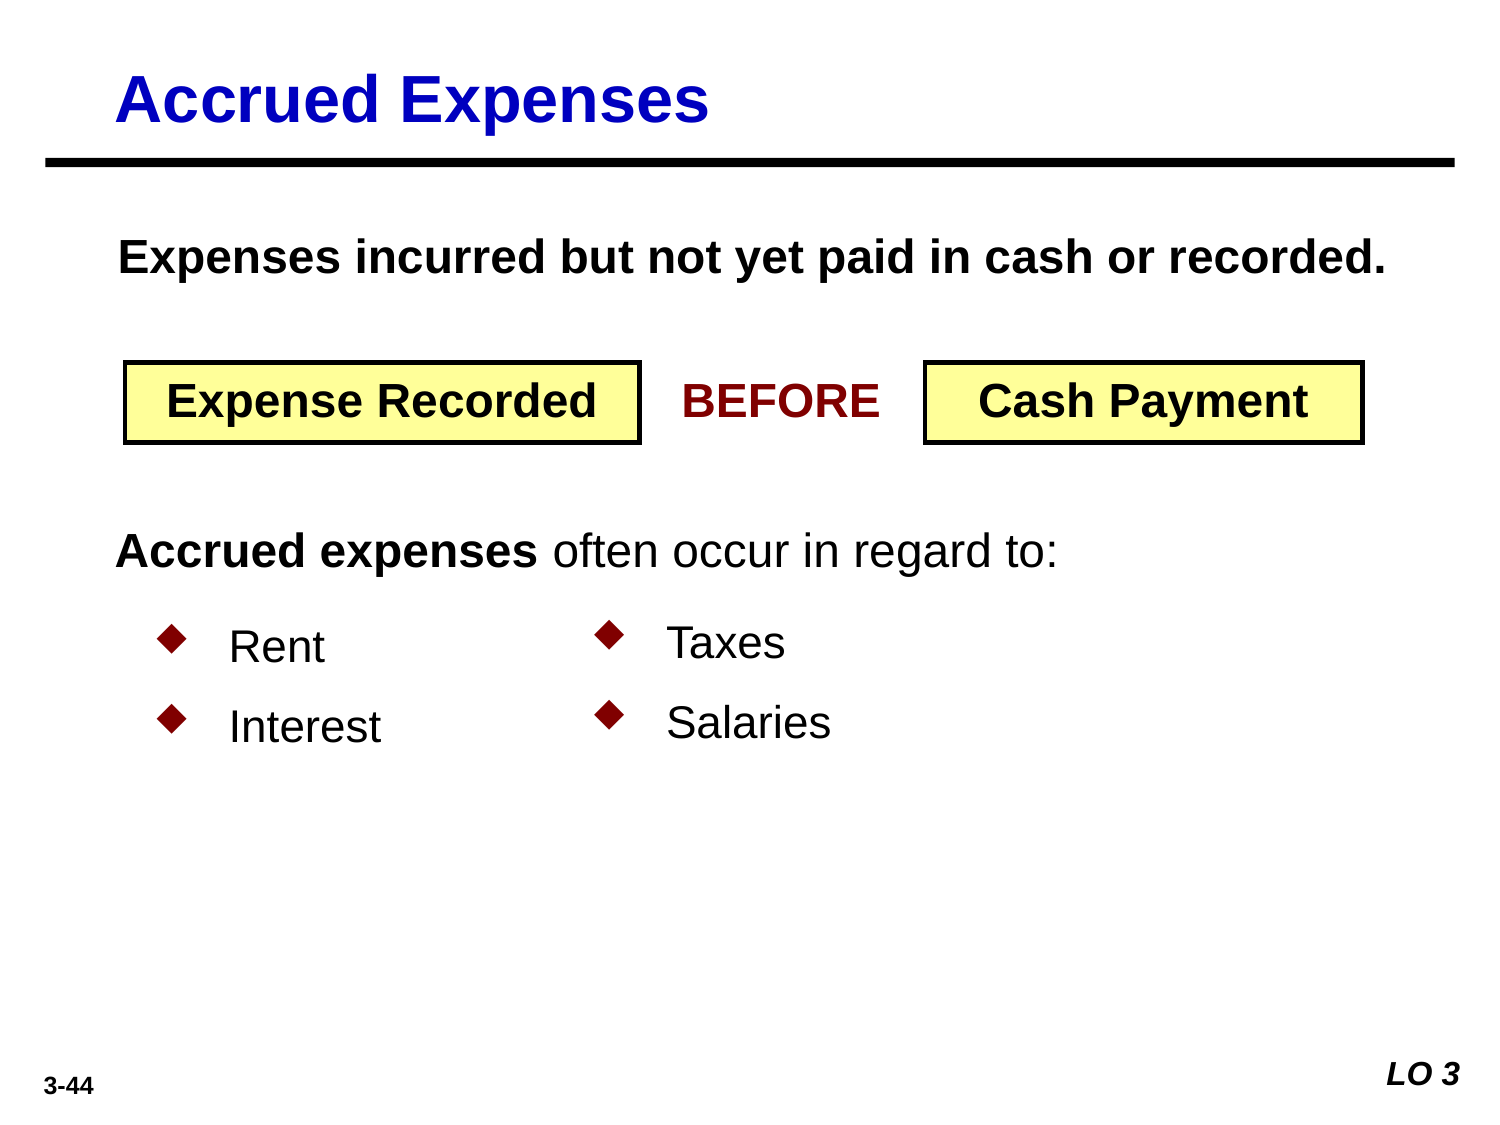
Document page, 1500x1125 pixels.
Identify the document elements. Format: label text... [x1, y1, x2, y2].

text_box Cash Payment [924, 362, 1363, 443]
text_box Taxes Salaries [537, 605, 1325, 756]
text_box Accrued Expenses [99, 50, 1450, 142]
text_box Rent Interest [99, 608, 600, 759]
text_box BEFORE [662, 362, 900, 435]
text_box Expense Recorded [125, 362, 640, 443]
text_box Accrued expenses often occur in regard to: [99, 512, 1138, 585]
list Expenses incurred but not yet paid in cash or recorded. [86, 211, 1451, 301]
text_box LO 3 [1324, 1044, 1475, 1100]
